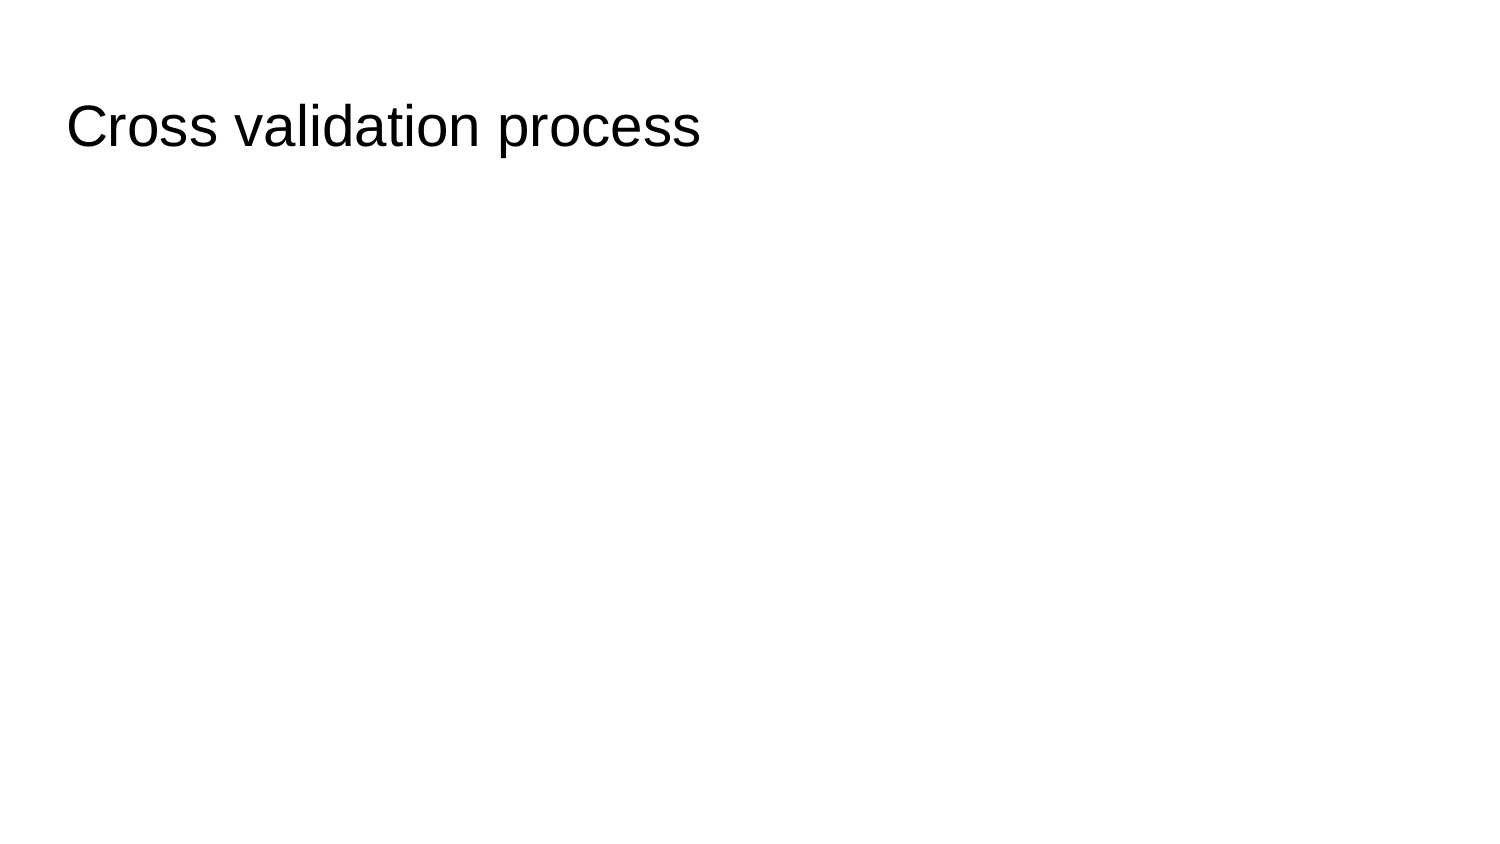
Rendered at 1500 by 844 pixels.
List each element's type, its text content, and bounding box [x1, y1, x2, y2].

title Cross validation process [51, 72, 1449, 167]
